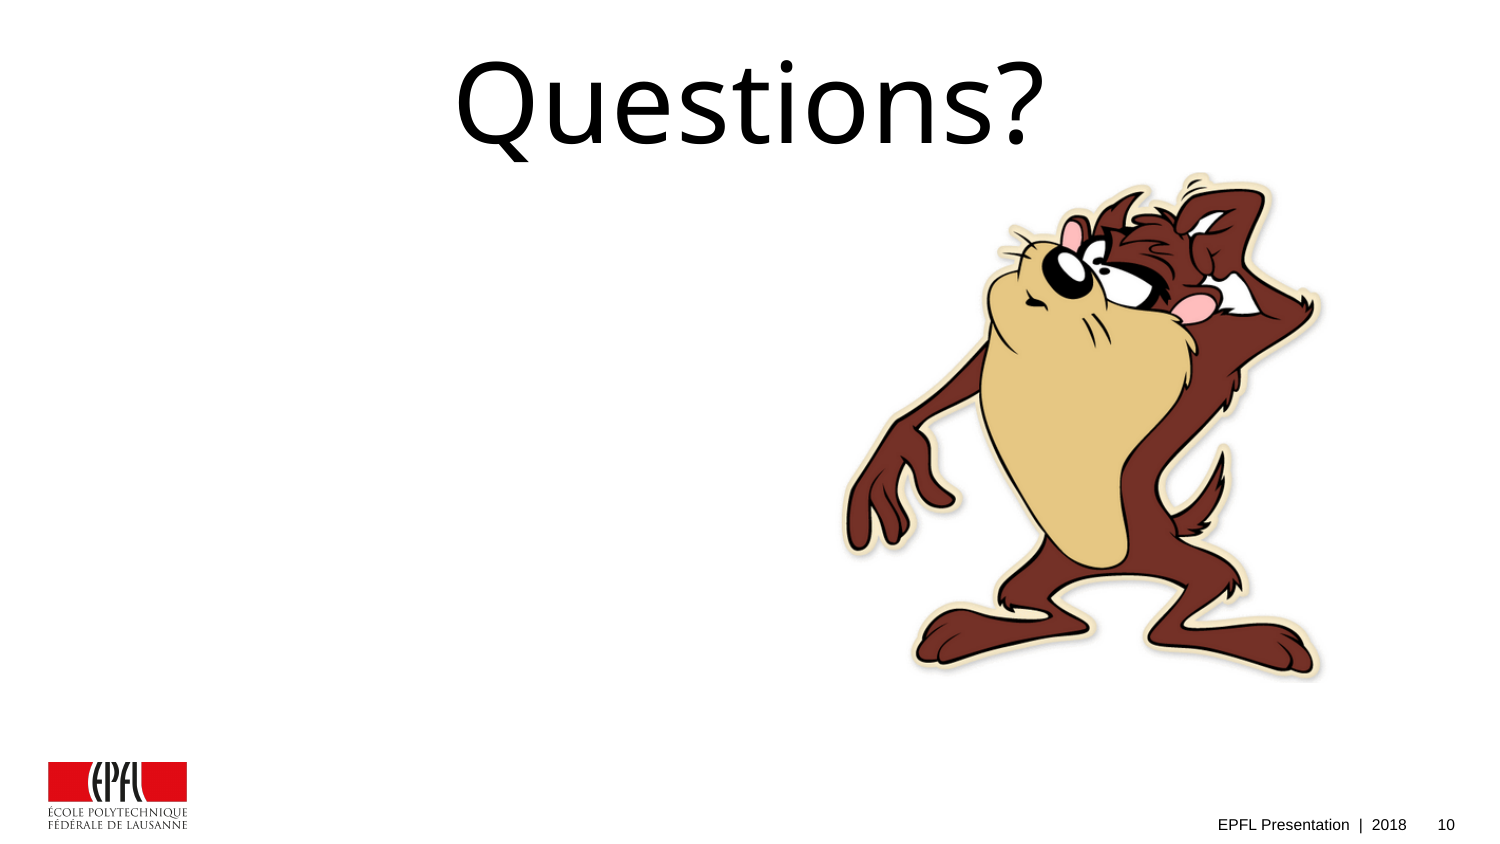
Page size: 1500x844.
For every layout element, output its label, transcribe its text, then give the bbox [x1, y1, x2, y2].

slide_number 10 [1415, 806, 1463, 842]
picture [48, 762, 187, 829]
footer EPFL Presentation | 2018 [233, 806, 1415, 842]
picture [823, 172, 1339, 683]
title Questions? [32, 24, 1467, 101]
